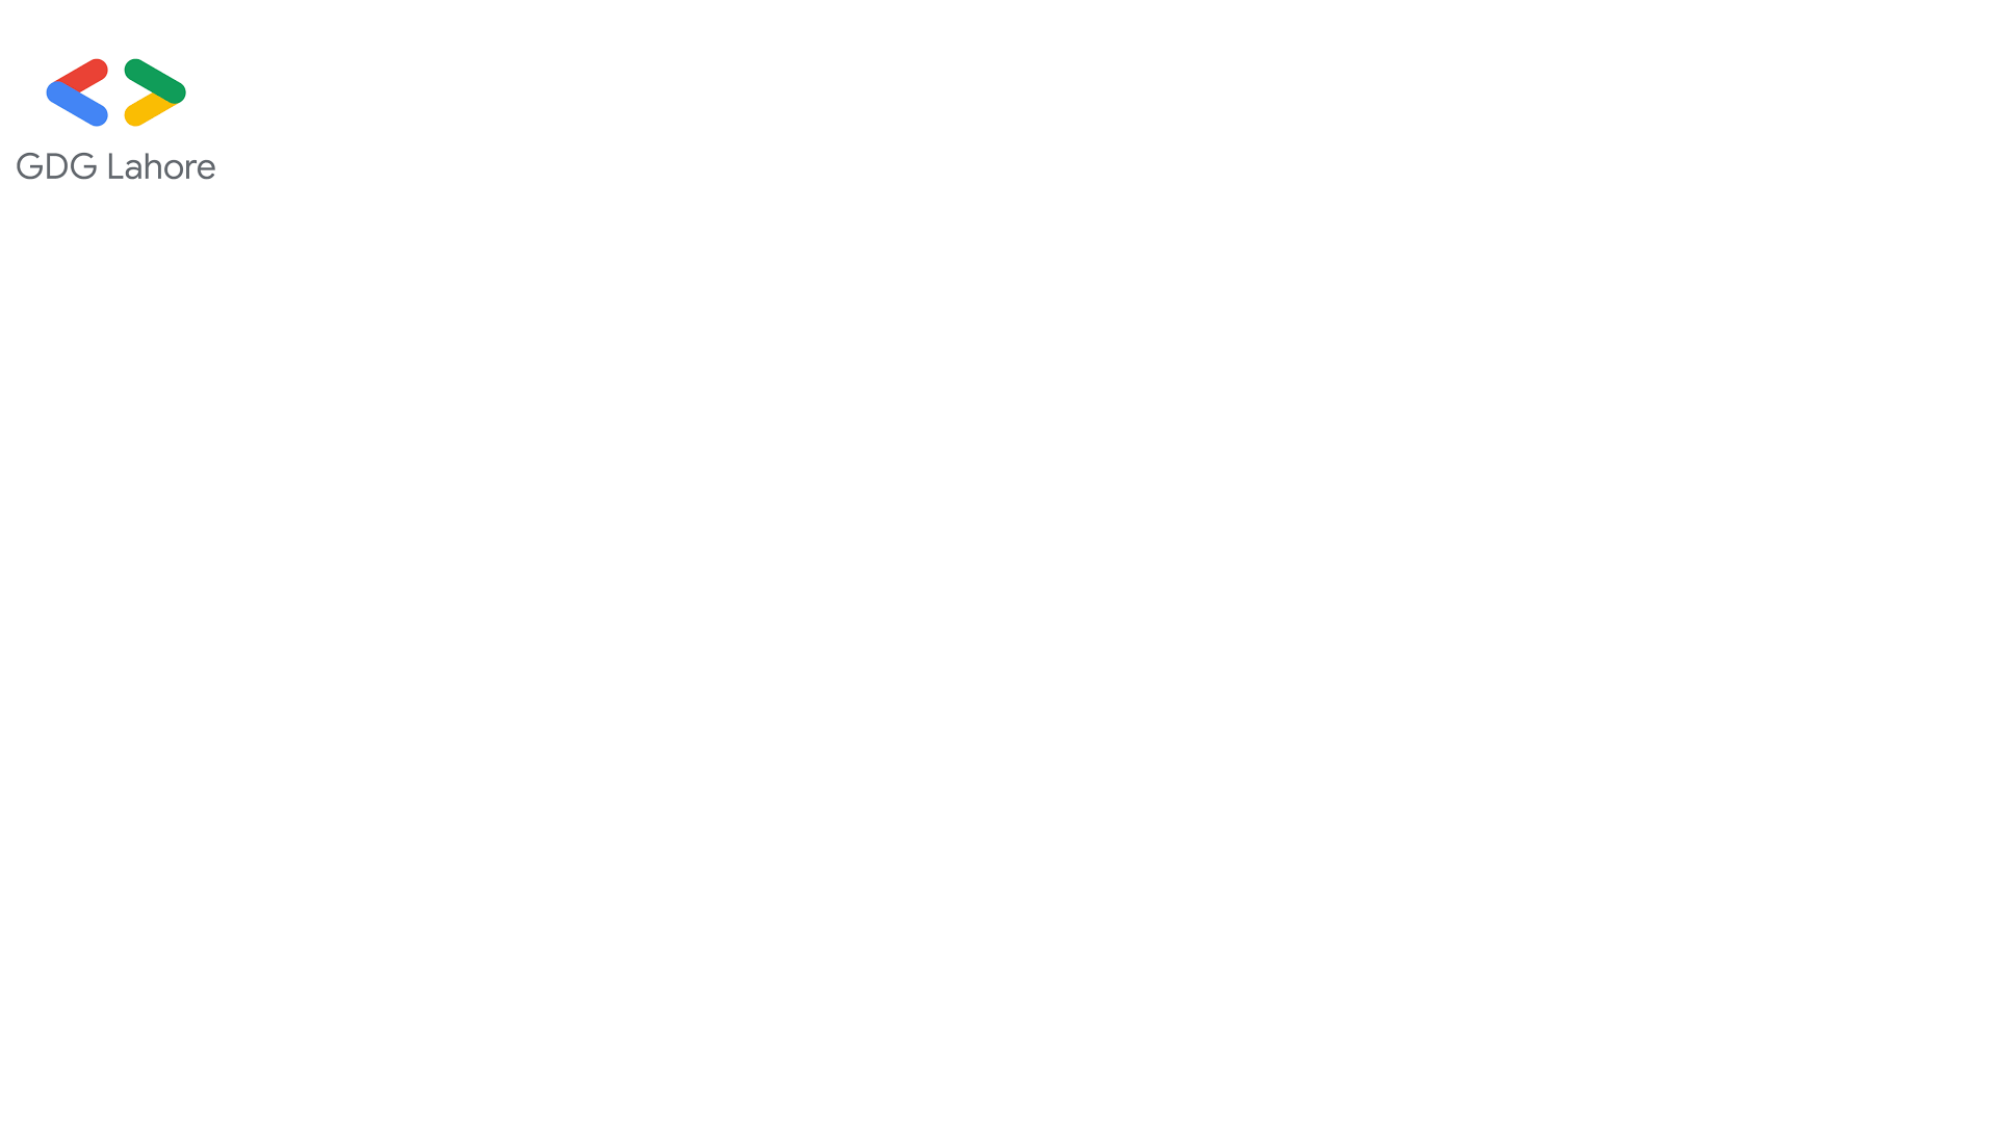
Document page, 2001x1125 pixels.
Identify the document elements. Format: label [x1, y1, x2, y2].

picture [0, 2, 233, 236]
